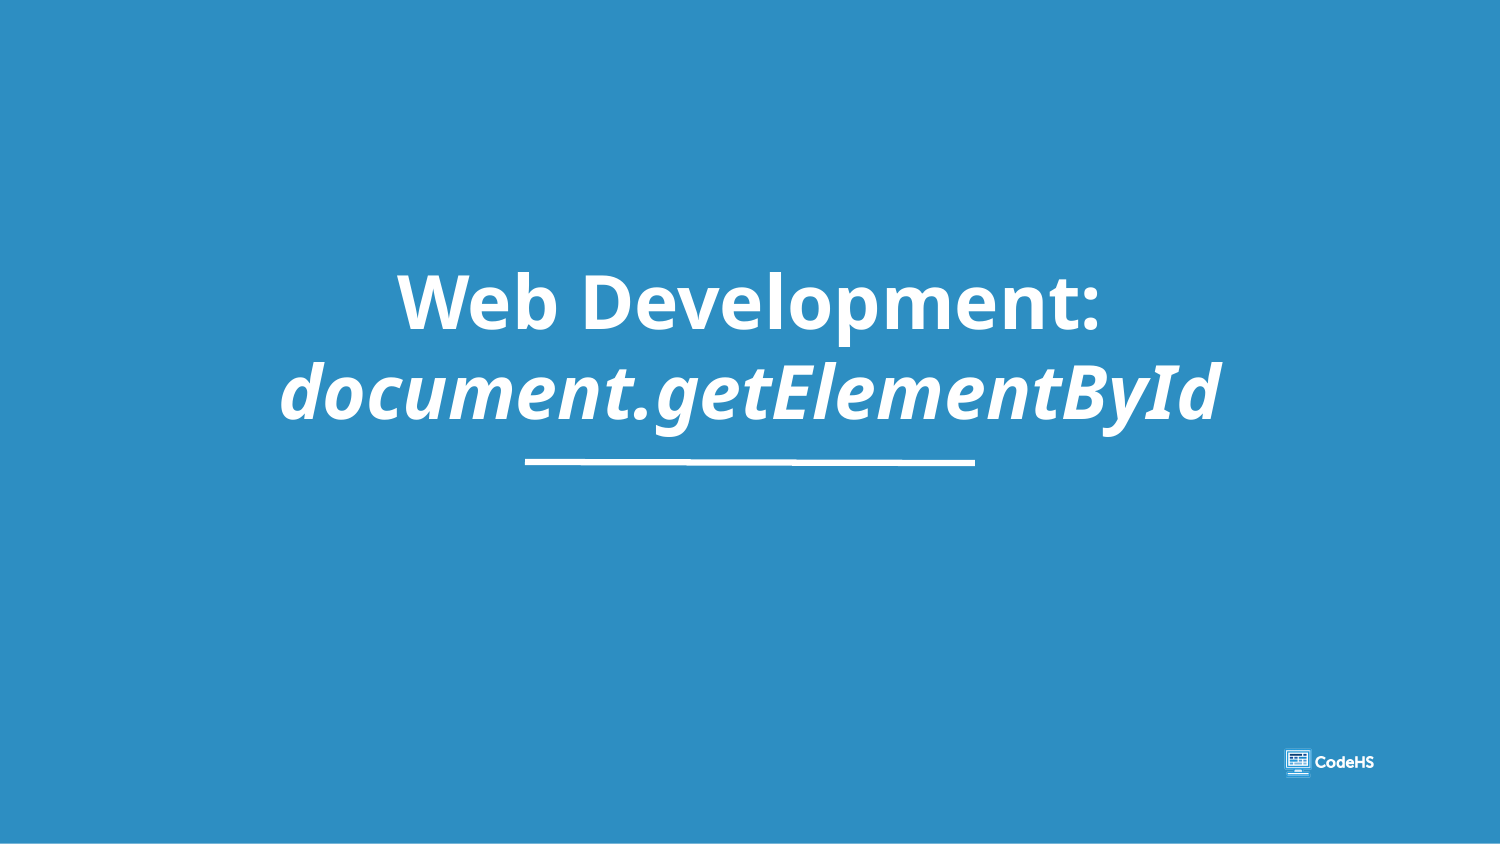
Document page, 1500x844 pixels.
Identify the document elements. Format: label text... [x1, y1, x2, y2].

picture [1269, 737, 1386, 788]
title Web Development: document.getElementById [51, 113, 1449, 450]
